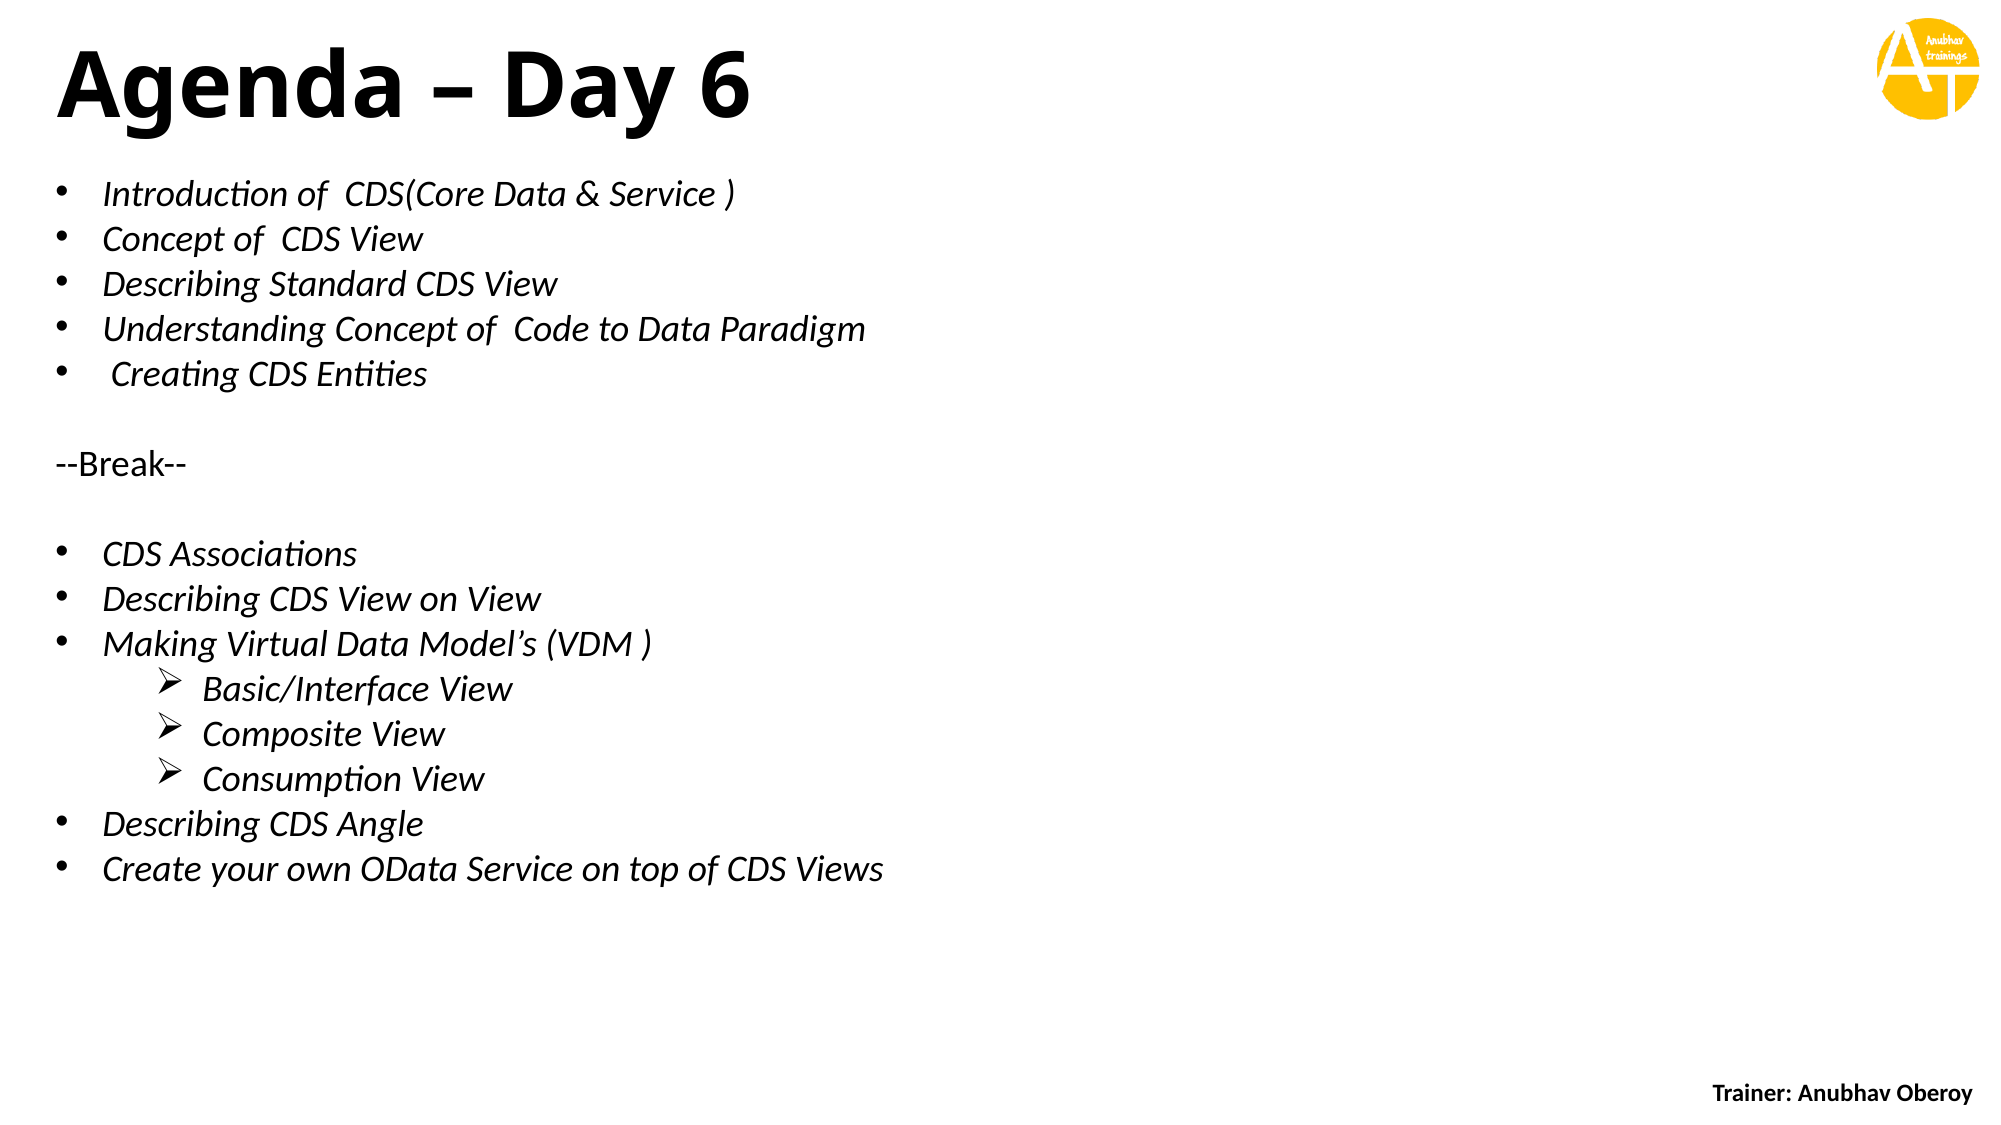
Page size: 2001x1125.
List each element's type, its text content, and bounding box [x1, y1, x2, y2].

footer Trainer: Anubhav Oberoy [1660, 1074, 2000, 1108]
text_box Introduction of CDS(Core Data & Service ) Concept of CDS View Describing Standard CDS View Understanding Concept of Code to Data Paradigm Creating CDS Entities --Break-- CDS Associations Describing CDS View on View Making Virtual Data Model’s (VDM ) Basic/Interface View Composite View Consumption View Describing CDS Angle Create your own OData Service on top of CDS Views [40, 161, 1960, 896]
text_box Agenda – Day 6 [42, 30, 1896, 148]
picture [1866, 11, 1985, 128]
